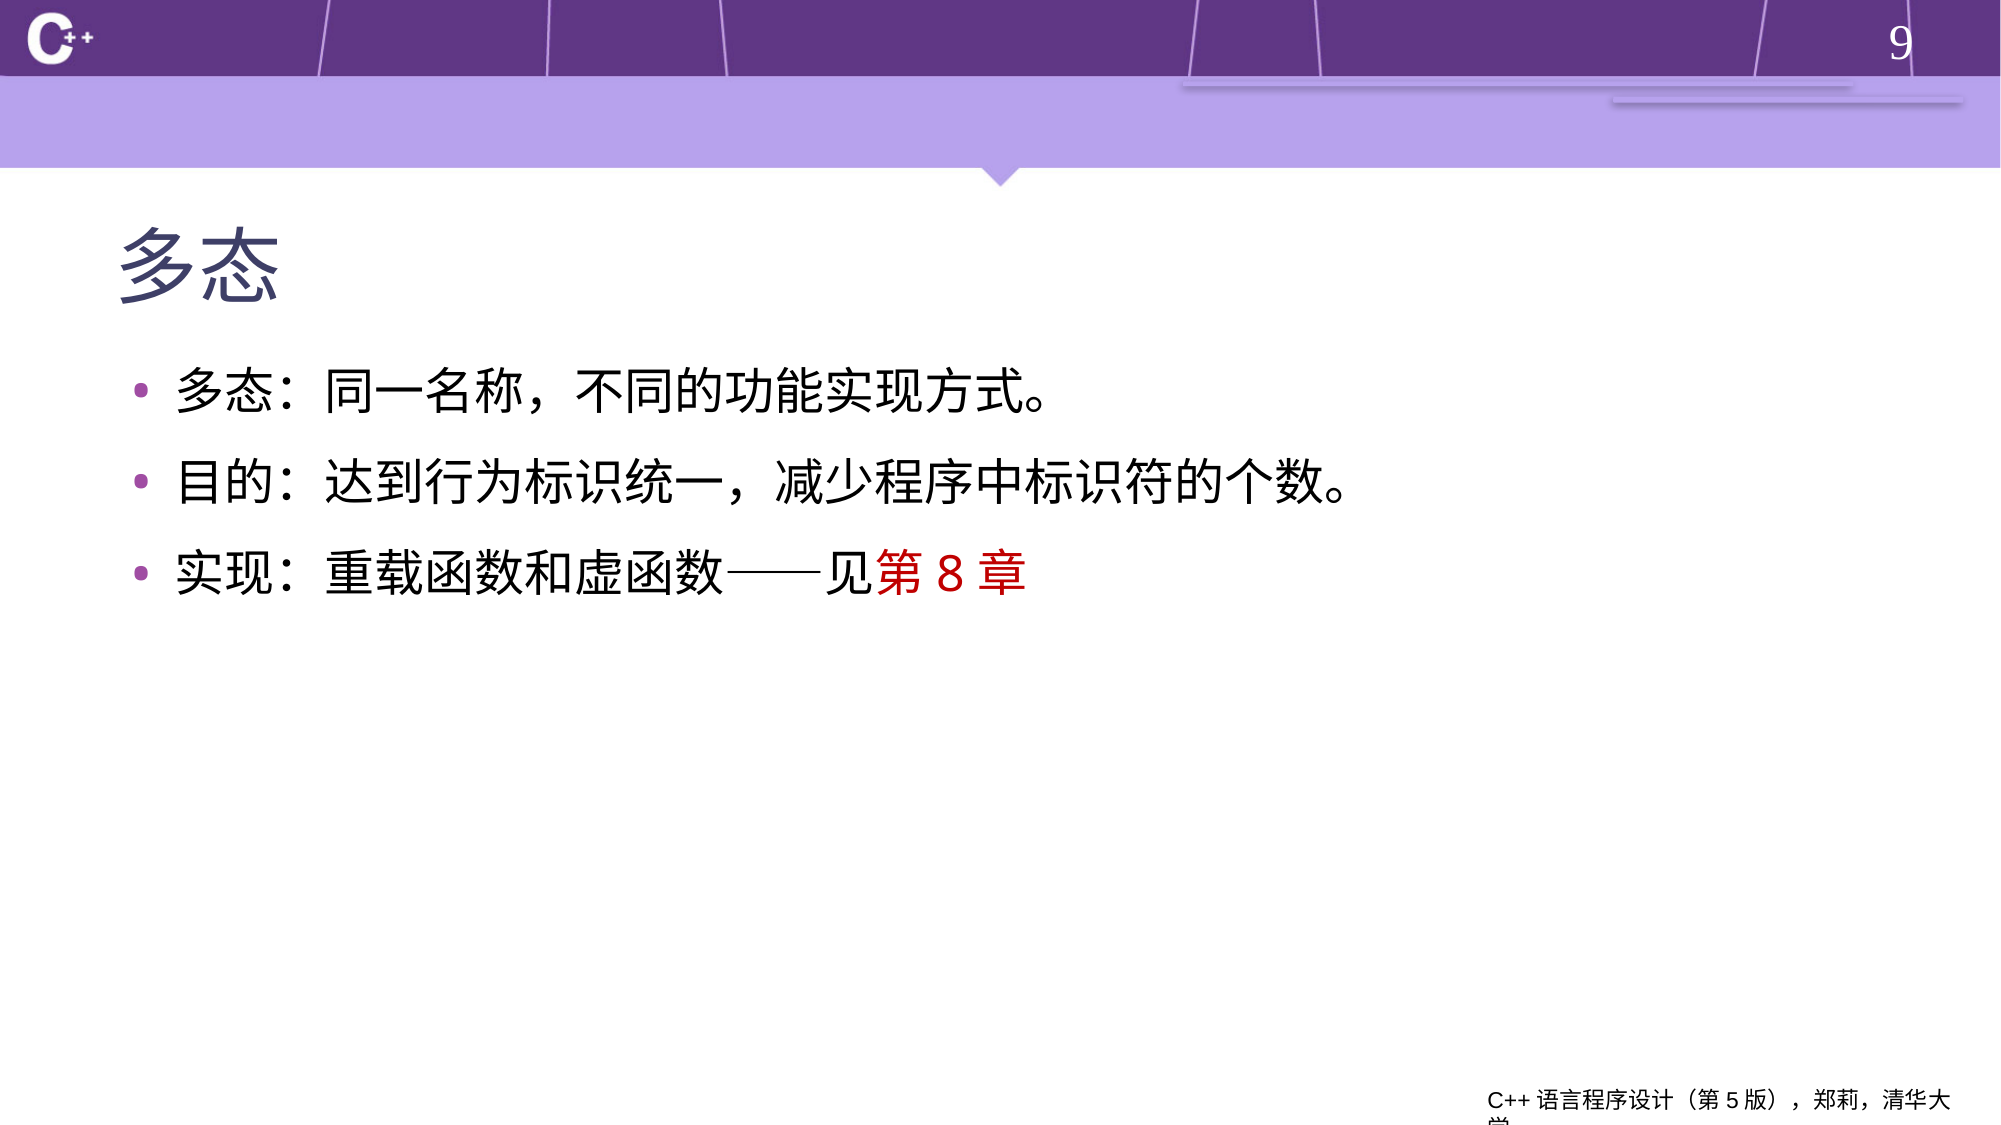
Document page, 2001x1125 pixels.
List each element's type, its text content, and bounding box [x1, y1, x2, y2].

title 多态 [99, 176, 1901, 352]
picture [0, 0, 2001, 1125]
list 多态：同一名称，不同的功能实现方式。 目的：达到行为标识统一，减少程序中标识符的个数。 实现：重载函数和虚函数——见第8章 [99, 351, 1839, 903]
